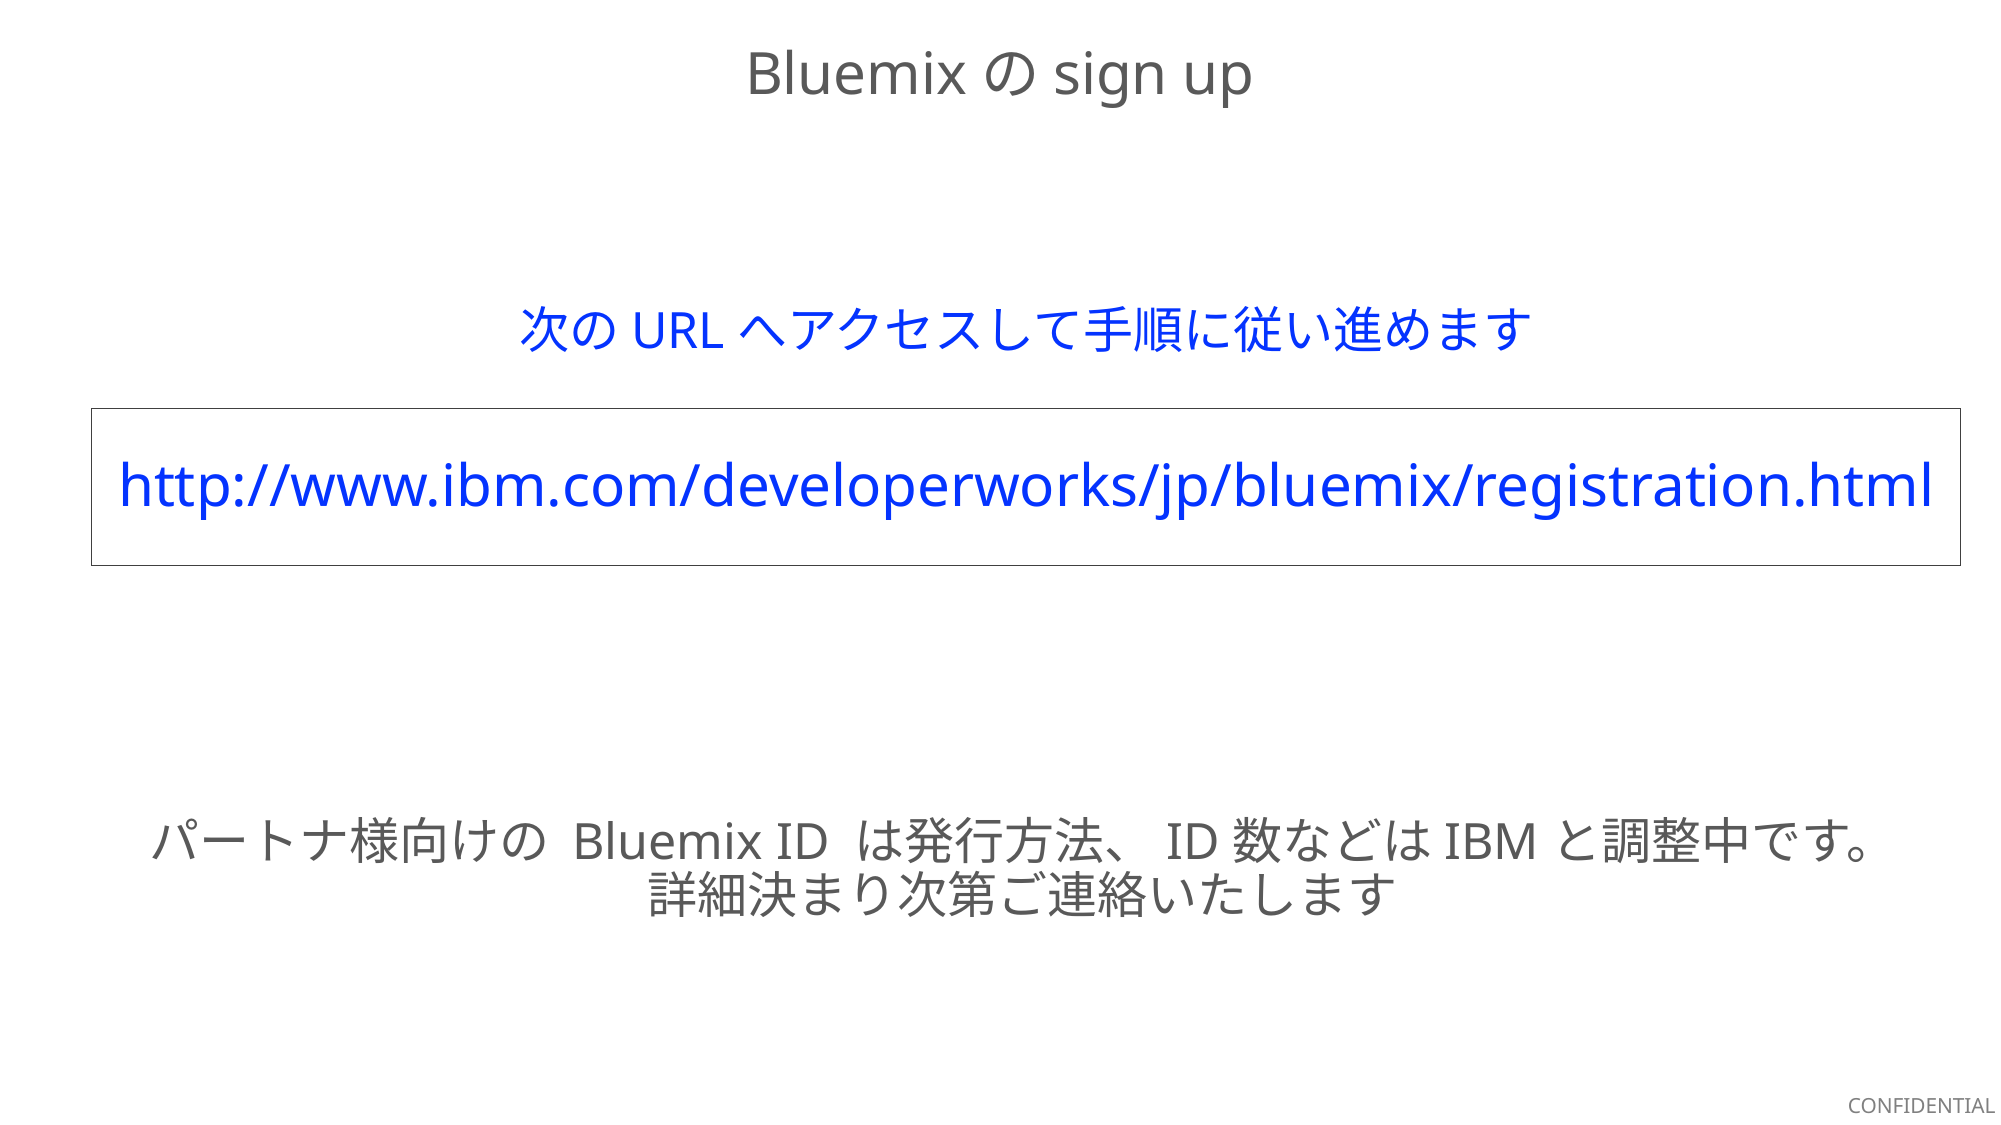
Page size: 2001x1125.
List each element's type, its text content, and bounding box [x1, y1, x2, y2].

text_box 次のURLへアクセスして手順に従い進めます [504, 298, 1548, 368]
text_box パートナ様向けの Bluemix ID は発行方法、ID数などはIBMと調整中です。 詳細決まり次第ご連絡いたします [134, 808, 1911, 932]
text_box CONFIDENTIAL [1833, 1085, 2000, 1125]
text_box http://www.ibm.com/developerworks/jp/bluemix/registration.html [91, 408, 1961, 566]
text_box Bluemixのsign up [730, 36, 1270, 115]
